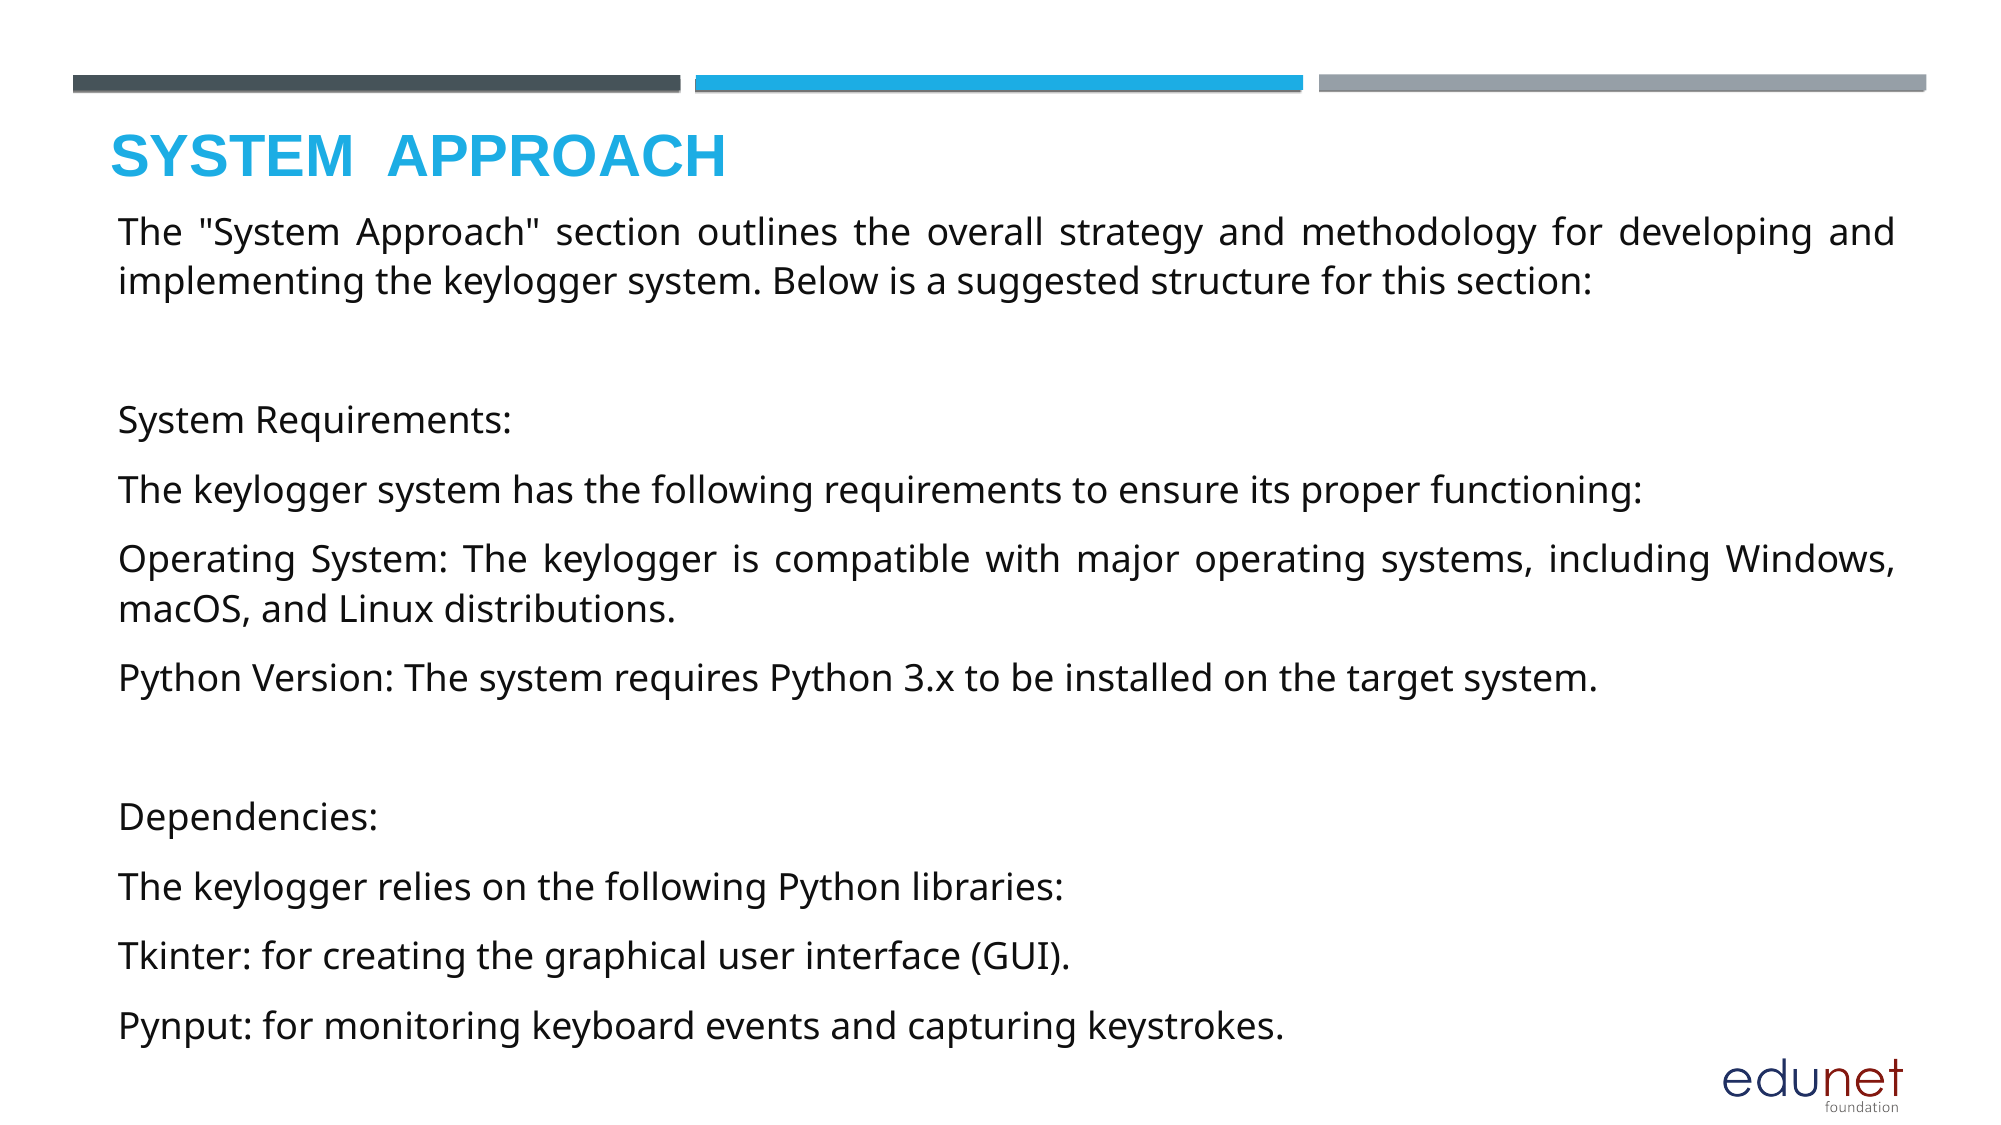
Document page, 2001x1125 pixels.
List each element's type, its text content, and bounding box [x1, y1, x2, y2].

text_box The "System Approach" section outlines the overall strategy and methodology for developing and implementing the keylogger system. Below is a suggested structure for this section: System Requirements: The keylogger system has the following requirements to ensure its proper functioning: Operating System: The keylogger is compatible with major operating systems, including Windows, macOS, and Linux distributions. Python Version: The system requires Python 3.x to be installed on the target system. Dependencies: The keylogger relies on the following Python libraries: Tkinter: for creating the graphical user interface (GUI). Pynput: for monitoring keyboard events and capturing keystrokes. [103, 258, 1913, 1125]
text_box System Approach [95, 108, 1905, 196]
